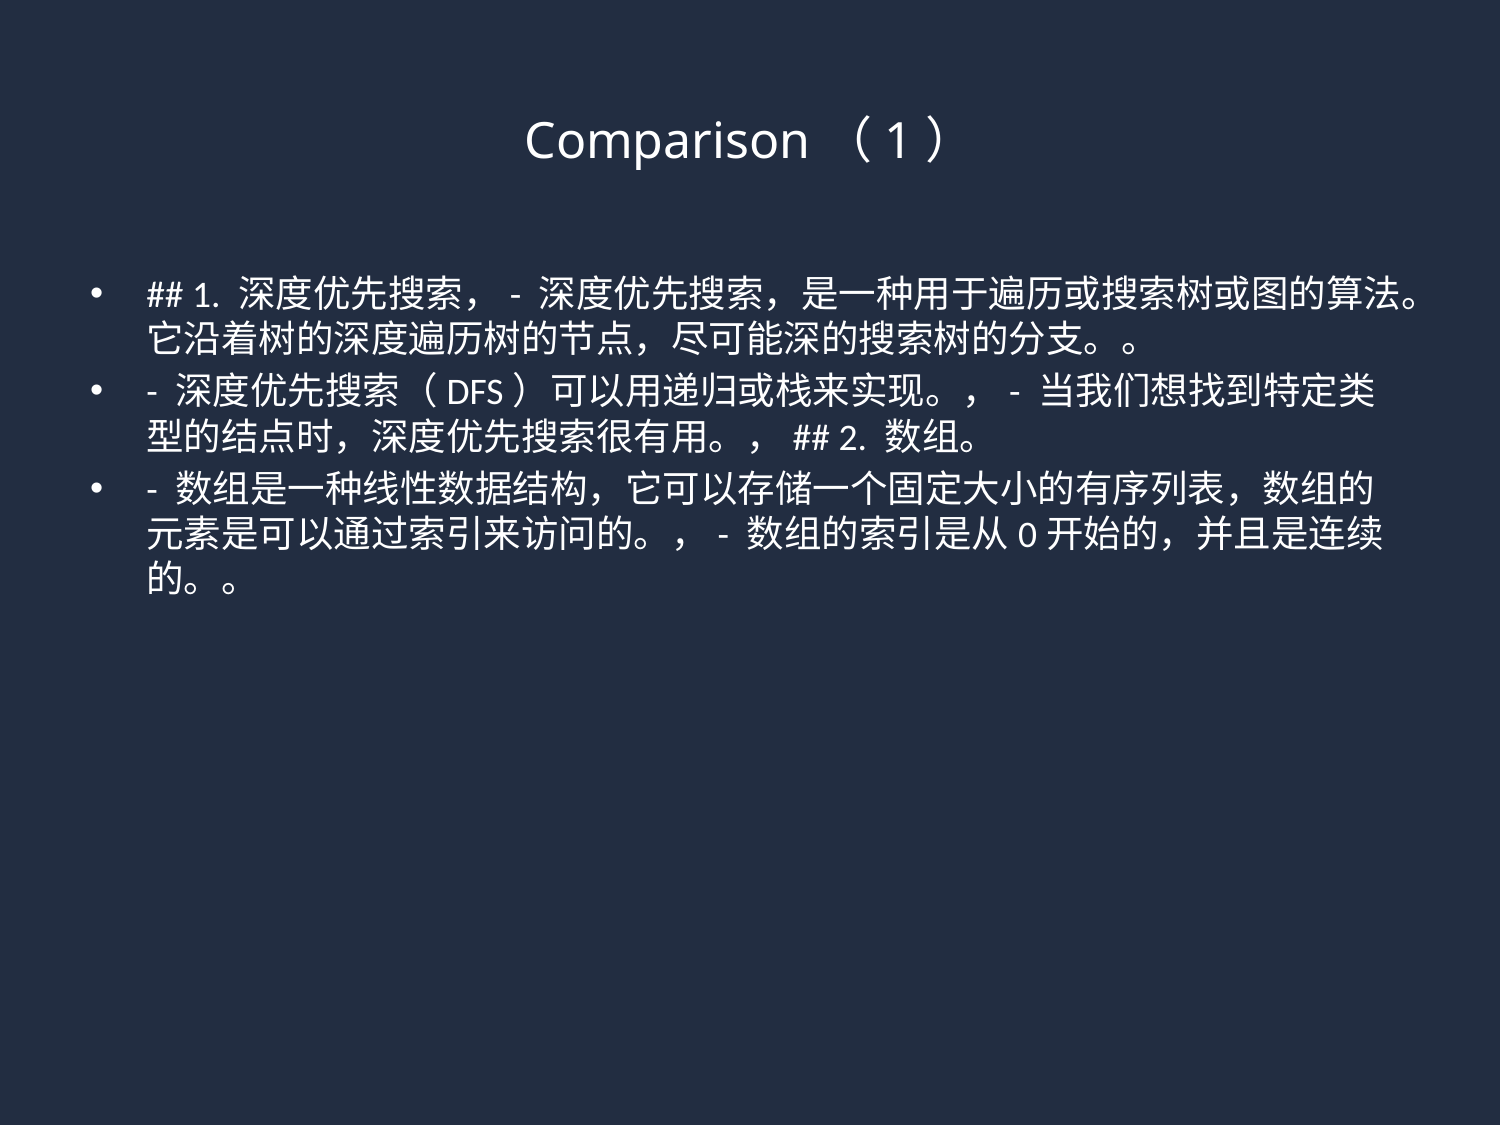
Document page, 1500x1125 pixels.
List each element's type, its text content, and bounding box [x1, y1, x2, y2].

list ## 1. 深度优先搜索，- 深度优先搜索，是一种用于遍历或搜索树或图的算法。它沿着树的深度遍历树的节点，尽可能深的搜索树的分支。。 - 深度优先搜索（DFS）可以用递归或栈来实现。，- 当我们想找到特定类型的结点时，深度优先搜索很有用。，## 2. 数组。 - 数组是一种线性数据结构，它可以存储一个固定大小的有序列表，数组的元素是可以通过索引来访问的。，- 数组的索引是从0开始的，并且是连续的。。 [75, 262, 1425, 1005]
title Comparison（1） [75, 45, 1425, 233]
